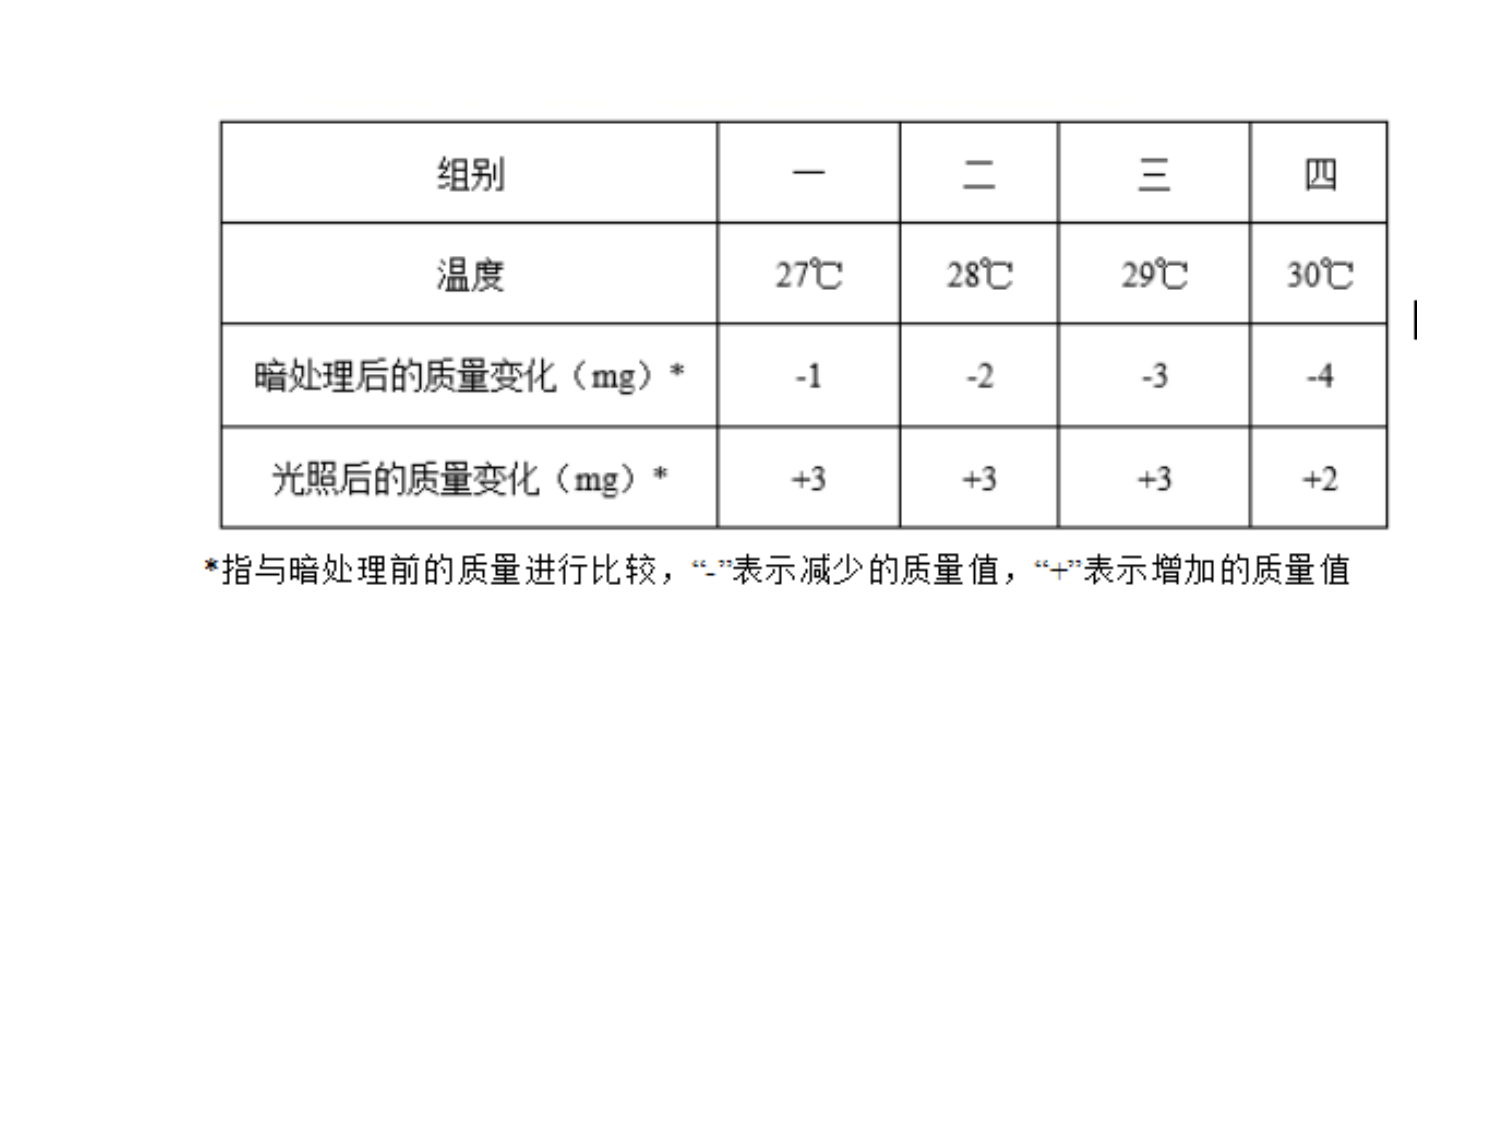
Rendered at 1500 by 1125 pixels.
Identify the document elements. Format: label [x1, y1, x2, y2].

picture [123, 89, 1417, 599]
